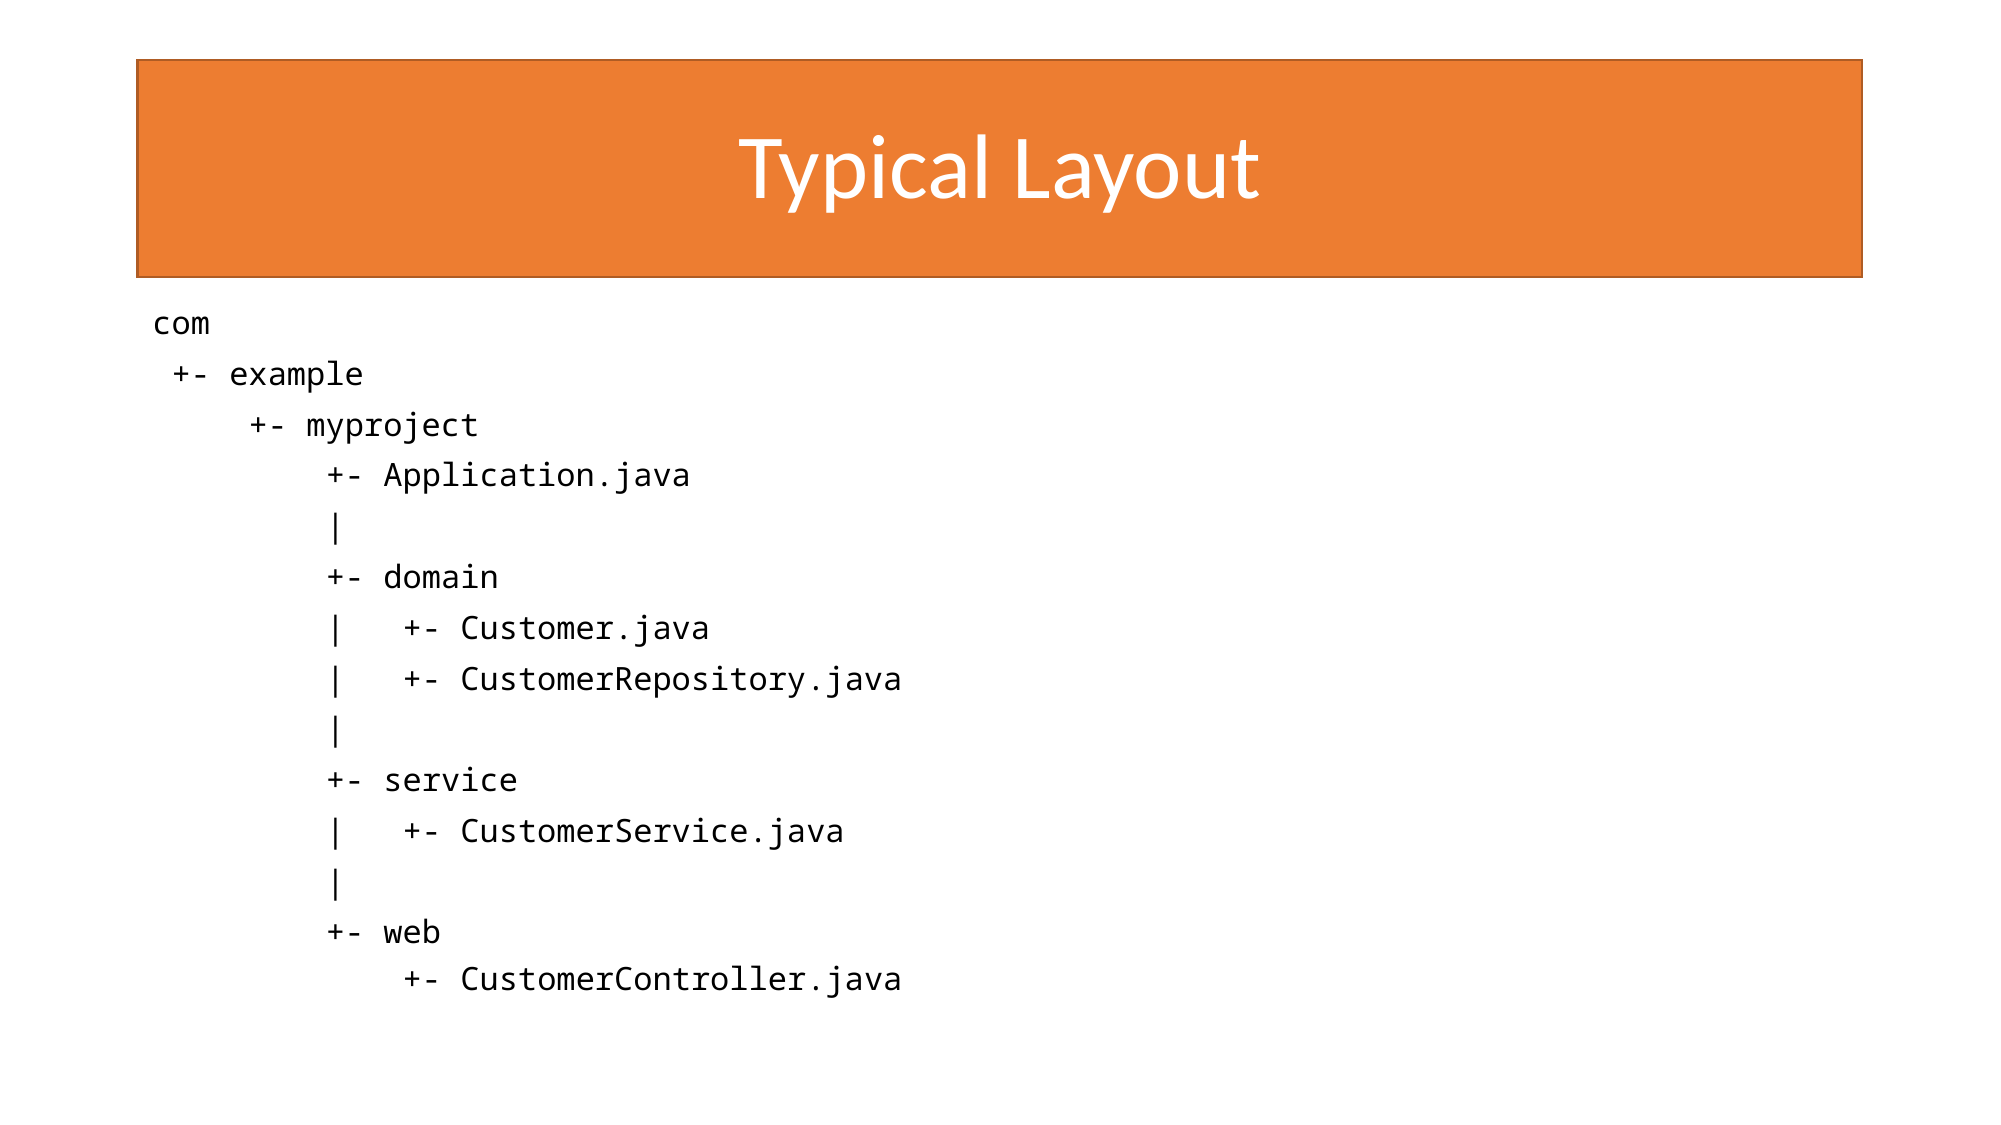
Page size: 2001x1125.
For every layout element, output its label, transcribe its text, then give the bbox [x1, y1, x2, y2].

list com +- example +- myproject +- Application.java | +- domain | +- Customer.java | +- CustomerRepository.java | +- service | +- CustomerService.java | +- web +- CustomerController.java [137, 299, 1863, 1014]
title Typical Layout [136, 59, 1863, 278]
